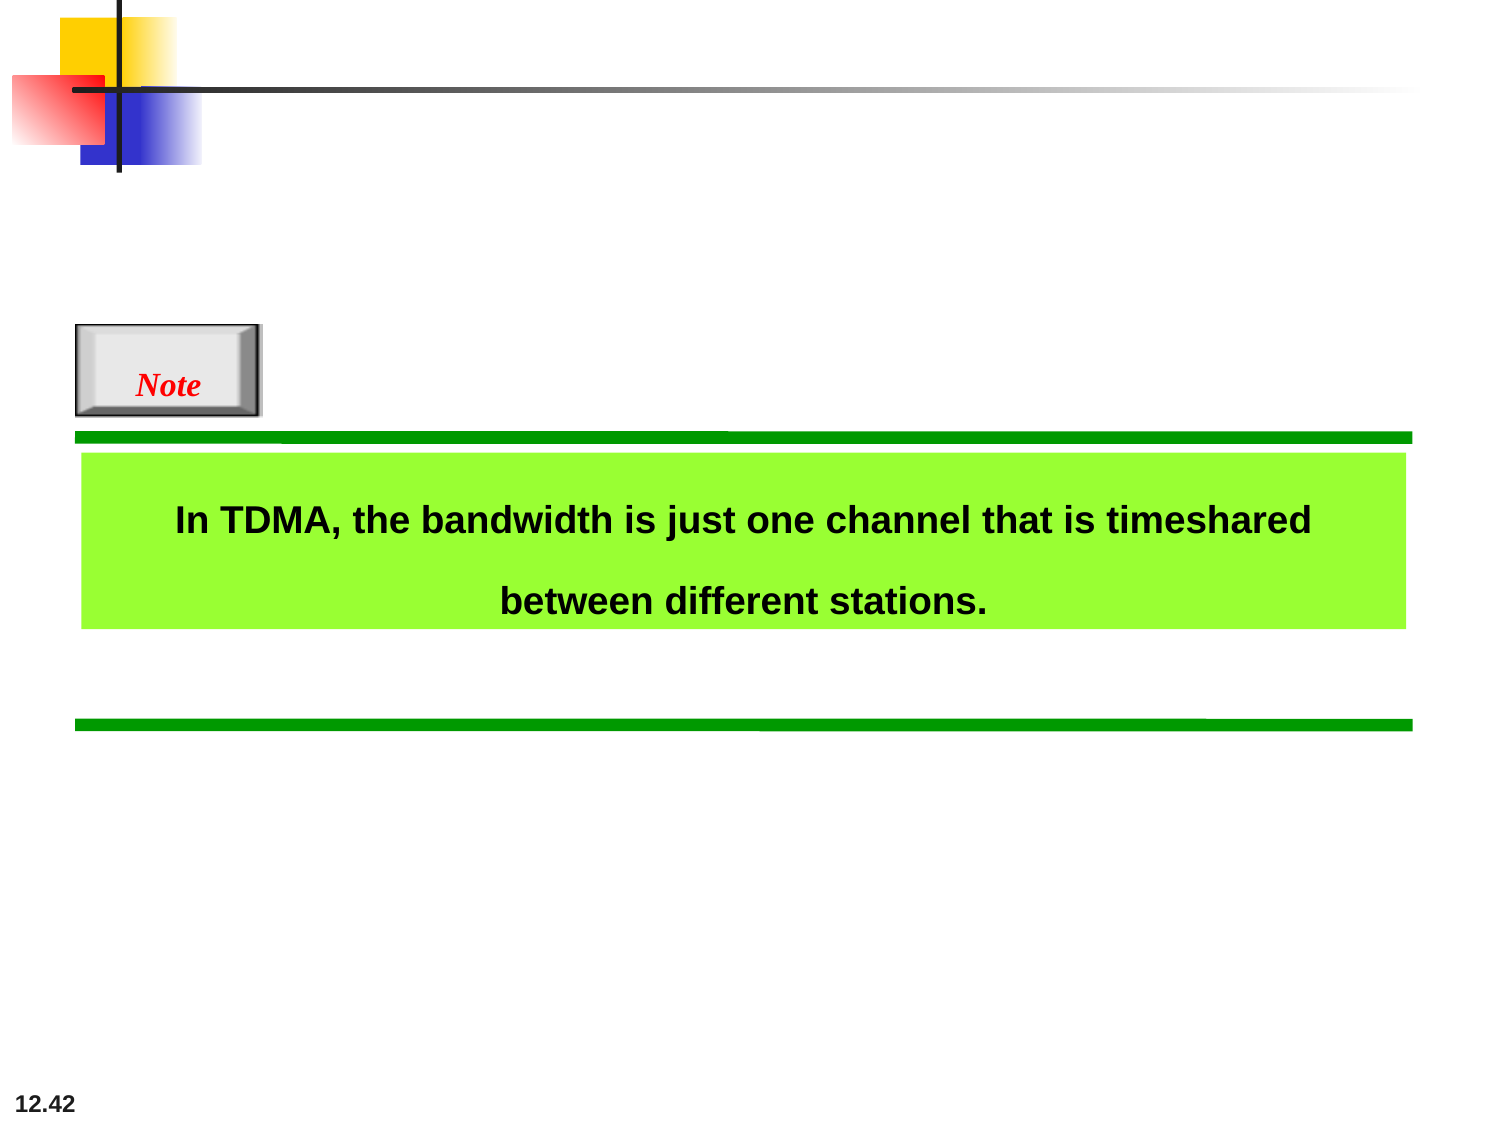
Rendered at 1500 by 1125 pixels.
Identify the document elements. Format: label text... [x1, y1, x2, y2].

text_box [72, 87, 1423, 93]
text_box [60, 17, 116, 86]
text_box [122, 93, 141, 165]
text_box In TDMA, the bandwidth is just one channel that is timeshared between different stations. [81, 452, 1407, 630]
text_box [12, 75, 105, 145]
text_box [74, 324, 263, 418]
slide_number 12. [0, 1049, 313, 1125]
text_box [116, 0, 122, 87]
text_box [116, 93, 122, 173]
text_box [80, 93, 116, 165]
text_box [141, 93, 202, 165]
text_box [122, 17, 177, 86]
